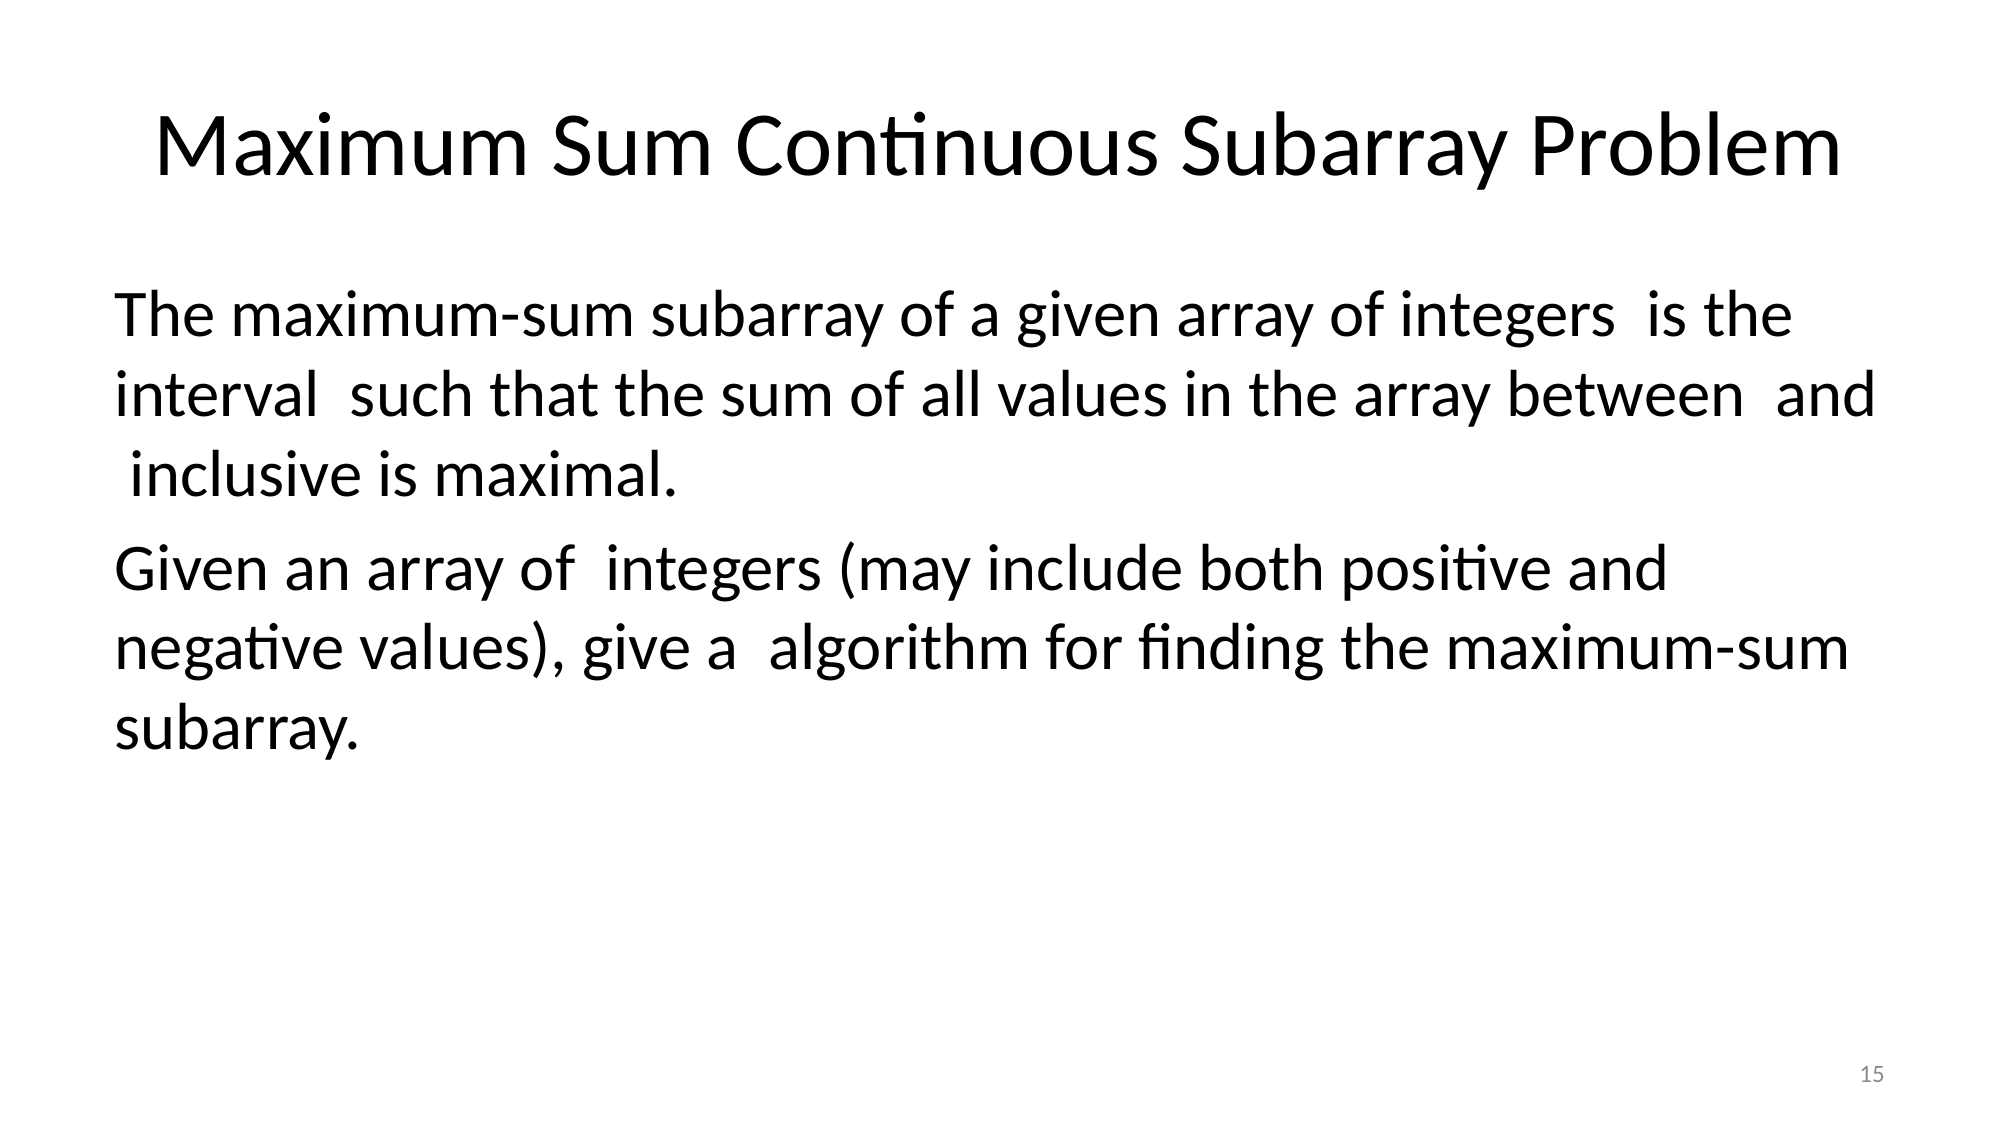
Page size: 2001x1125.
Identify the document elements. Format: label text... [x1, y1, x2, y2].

slide_number 15 [1433, 1042, 1900, 1103]
title Maximum Sum Continuous Subarray Problem [99, 45, 1900, 233]
